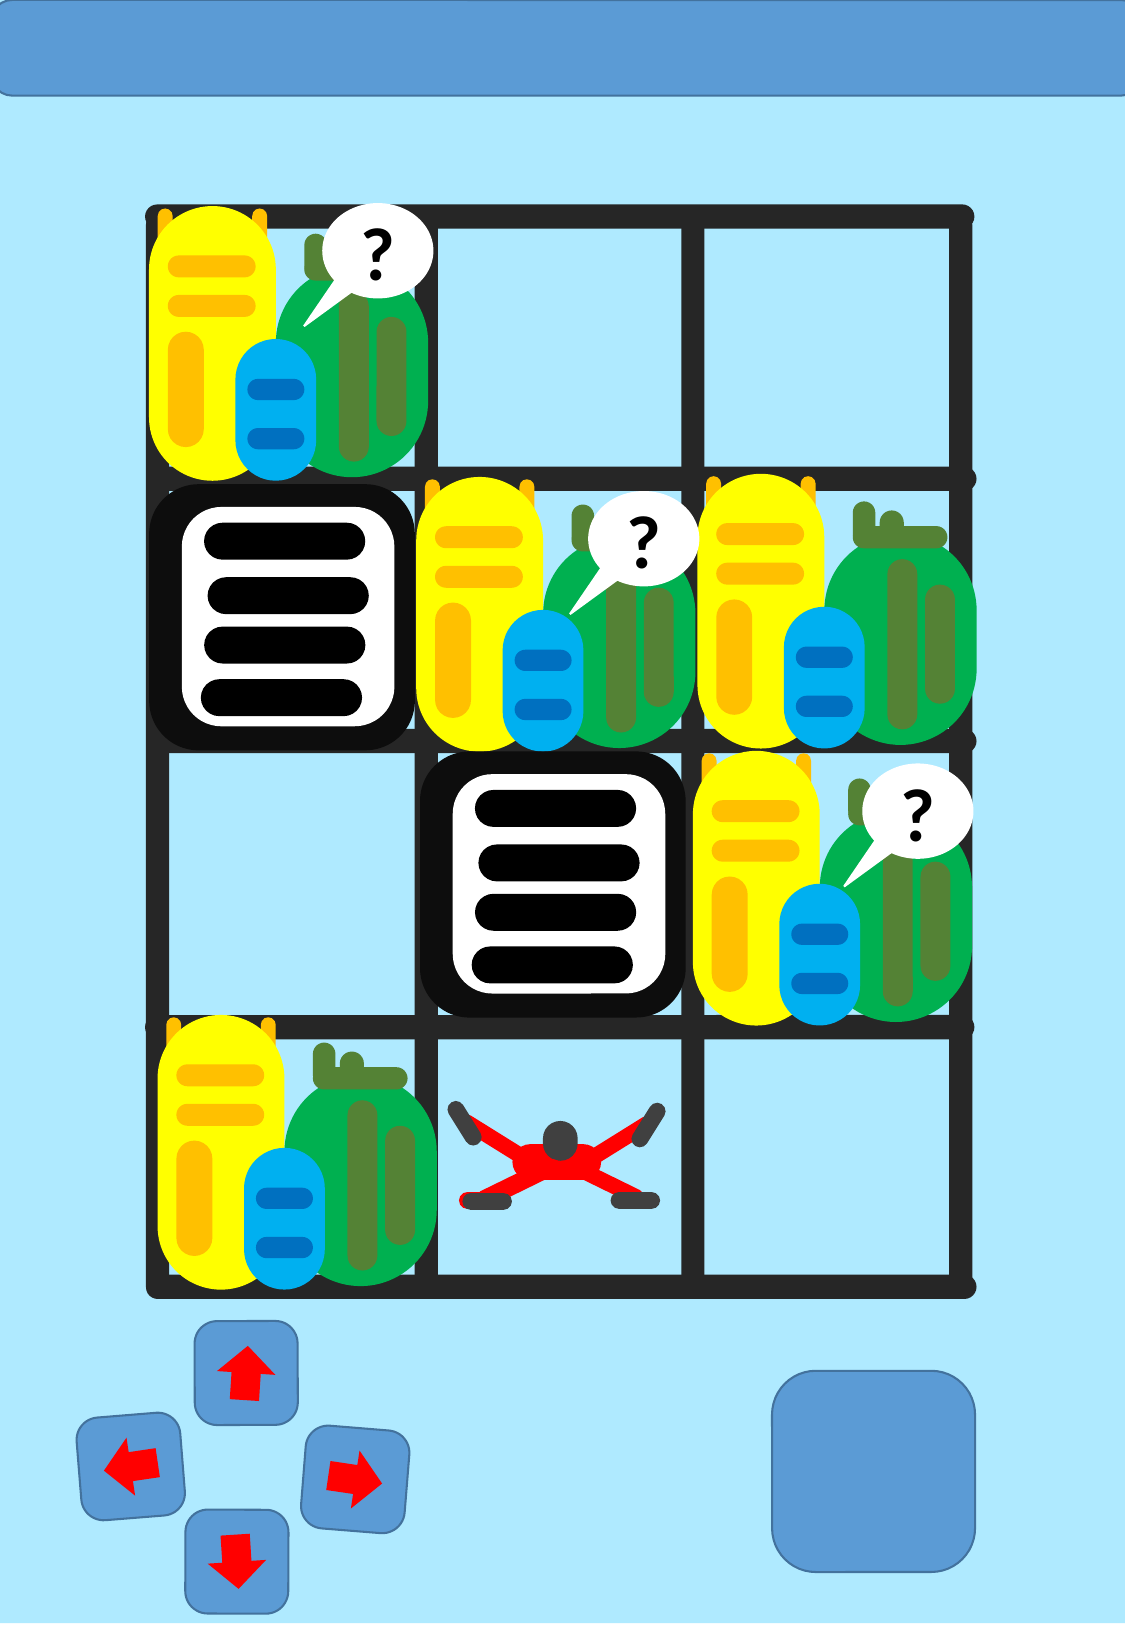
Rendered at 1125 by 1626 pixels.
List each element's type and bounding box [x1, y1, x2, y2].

text_box [0, 94, 1125, 1624]
text_box [416, 476, 696, 752]
text_box [184, 1510, 289, 1614]
text_box [0, 0, 1125, 97]
text_box [458, 1089, 661, 1210]
text_box [770, 1369, 977, 1574]
text_box [157, 1014, 437, 1290]
text_box [697, 473, 977, 749]
text_box [145, 204, 977, 1299]
text_box [78, 1414, 183, 1518]
text_box [194, 1321, 299, 1425]
text_box [303, 1427, 408, 1531]
text_box [148, 206, 429, 481]
text_box [149, 484, 415, 751]
text_box [692, 750, 972, 1026]
text_box [419, 751, 686, 1018]
